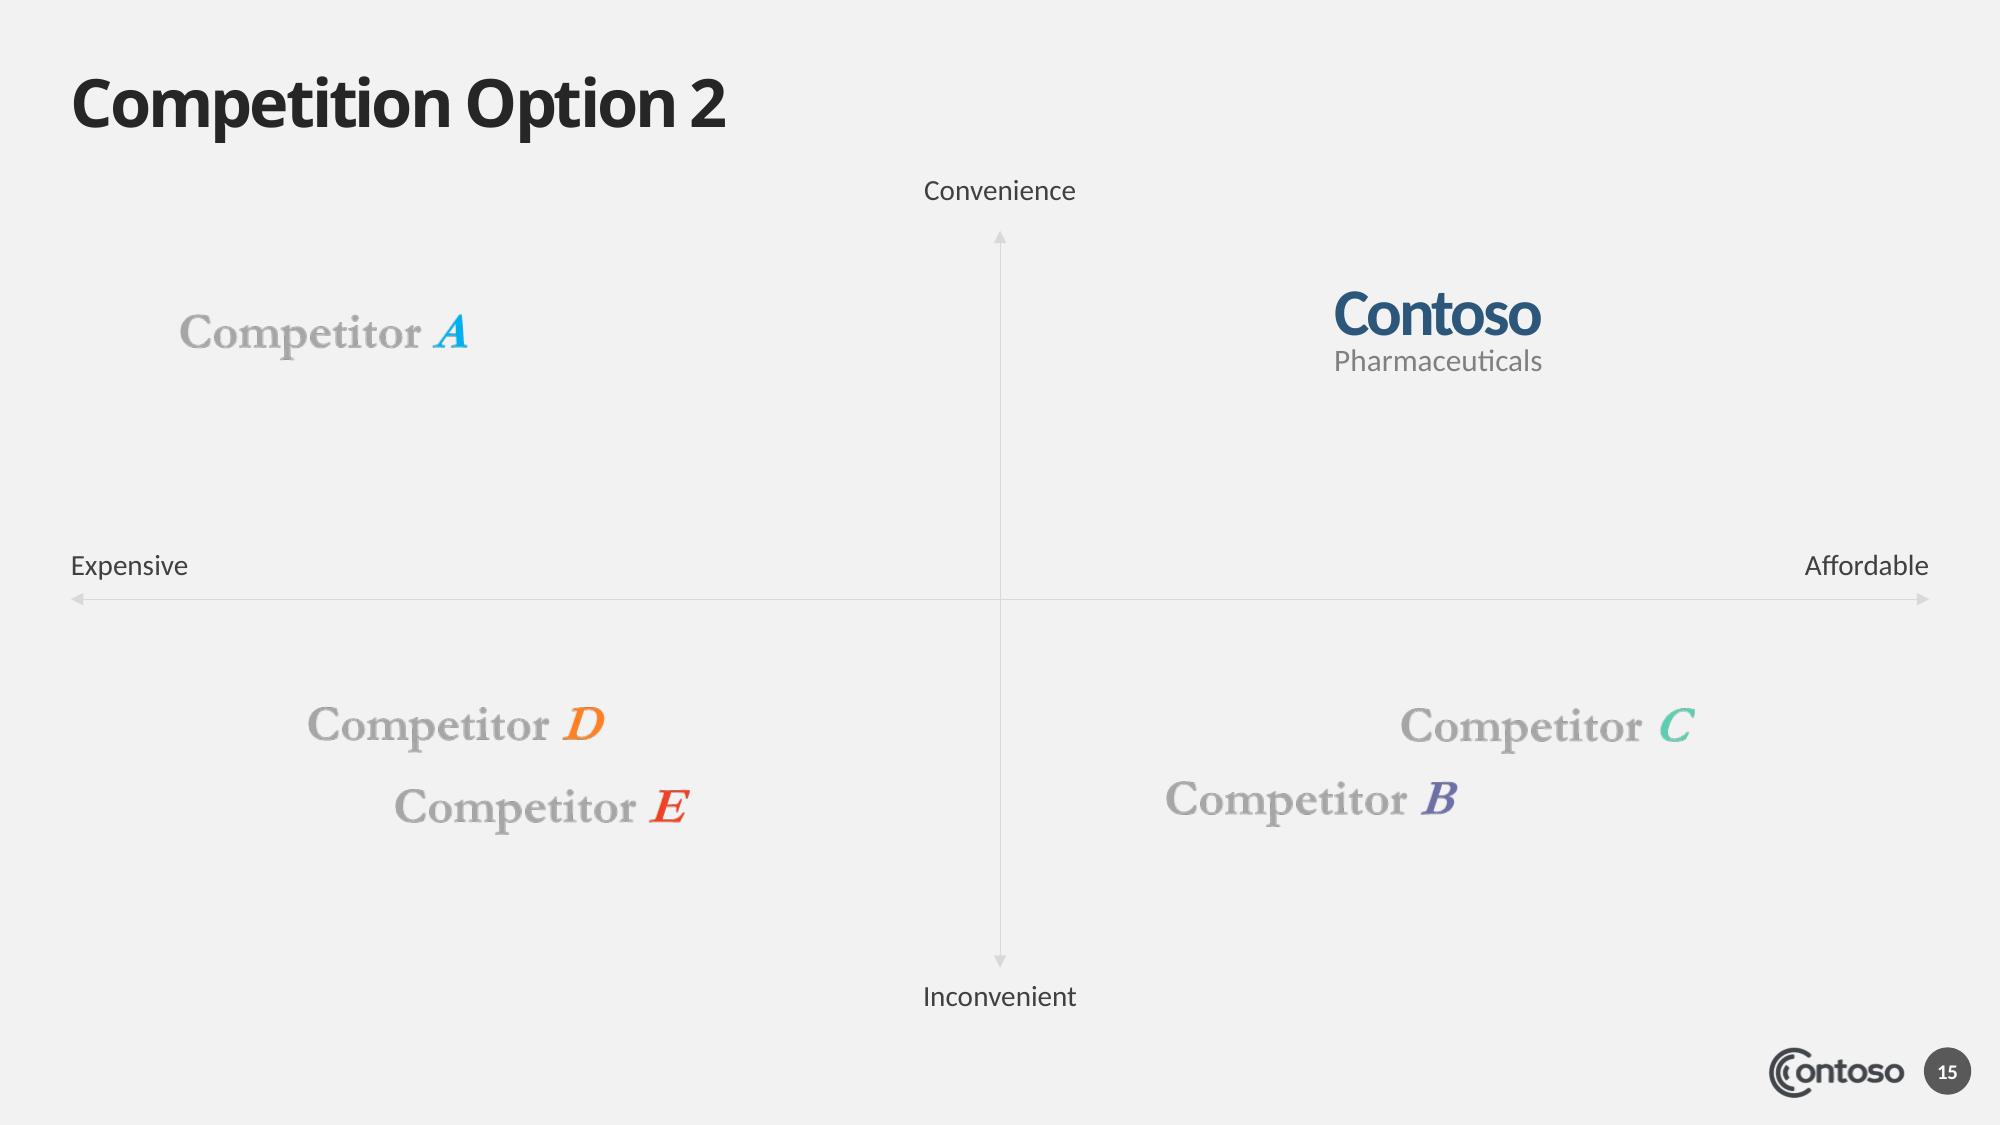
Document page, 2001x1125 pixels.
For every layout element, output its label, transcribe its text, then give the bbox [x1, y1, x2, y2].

list Inconvenient [837, 981, 1163, 1023]
list Convenience [837, 175, 1163, 217]
picture [148, 285, 497, 392]
slide_number 15 [1923, 1047, 1972, 1095]
list Affordable [1604, 550, 1930, 592]
picture [276, 678, 714, 867]
list Expensive [70, 550, 396, 592]
text_box Contoso Pharmaceuticals [1309, 296, 1569, 379]
picture [1134, 679, 1719, 859]
title Competition Option 2 [70, 70, 1735, 142]
